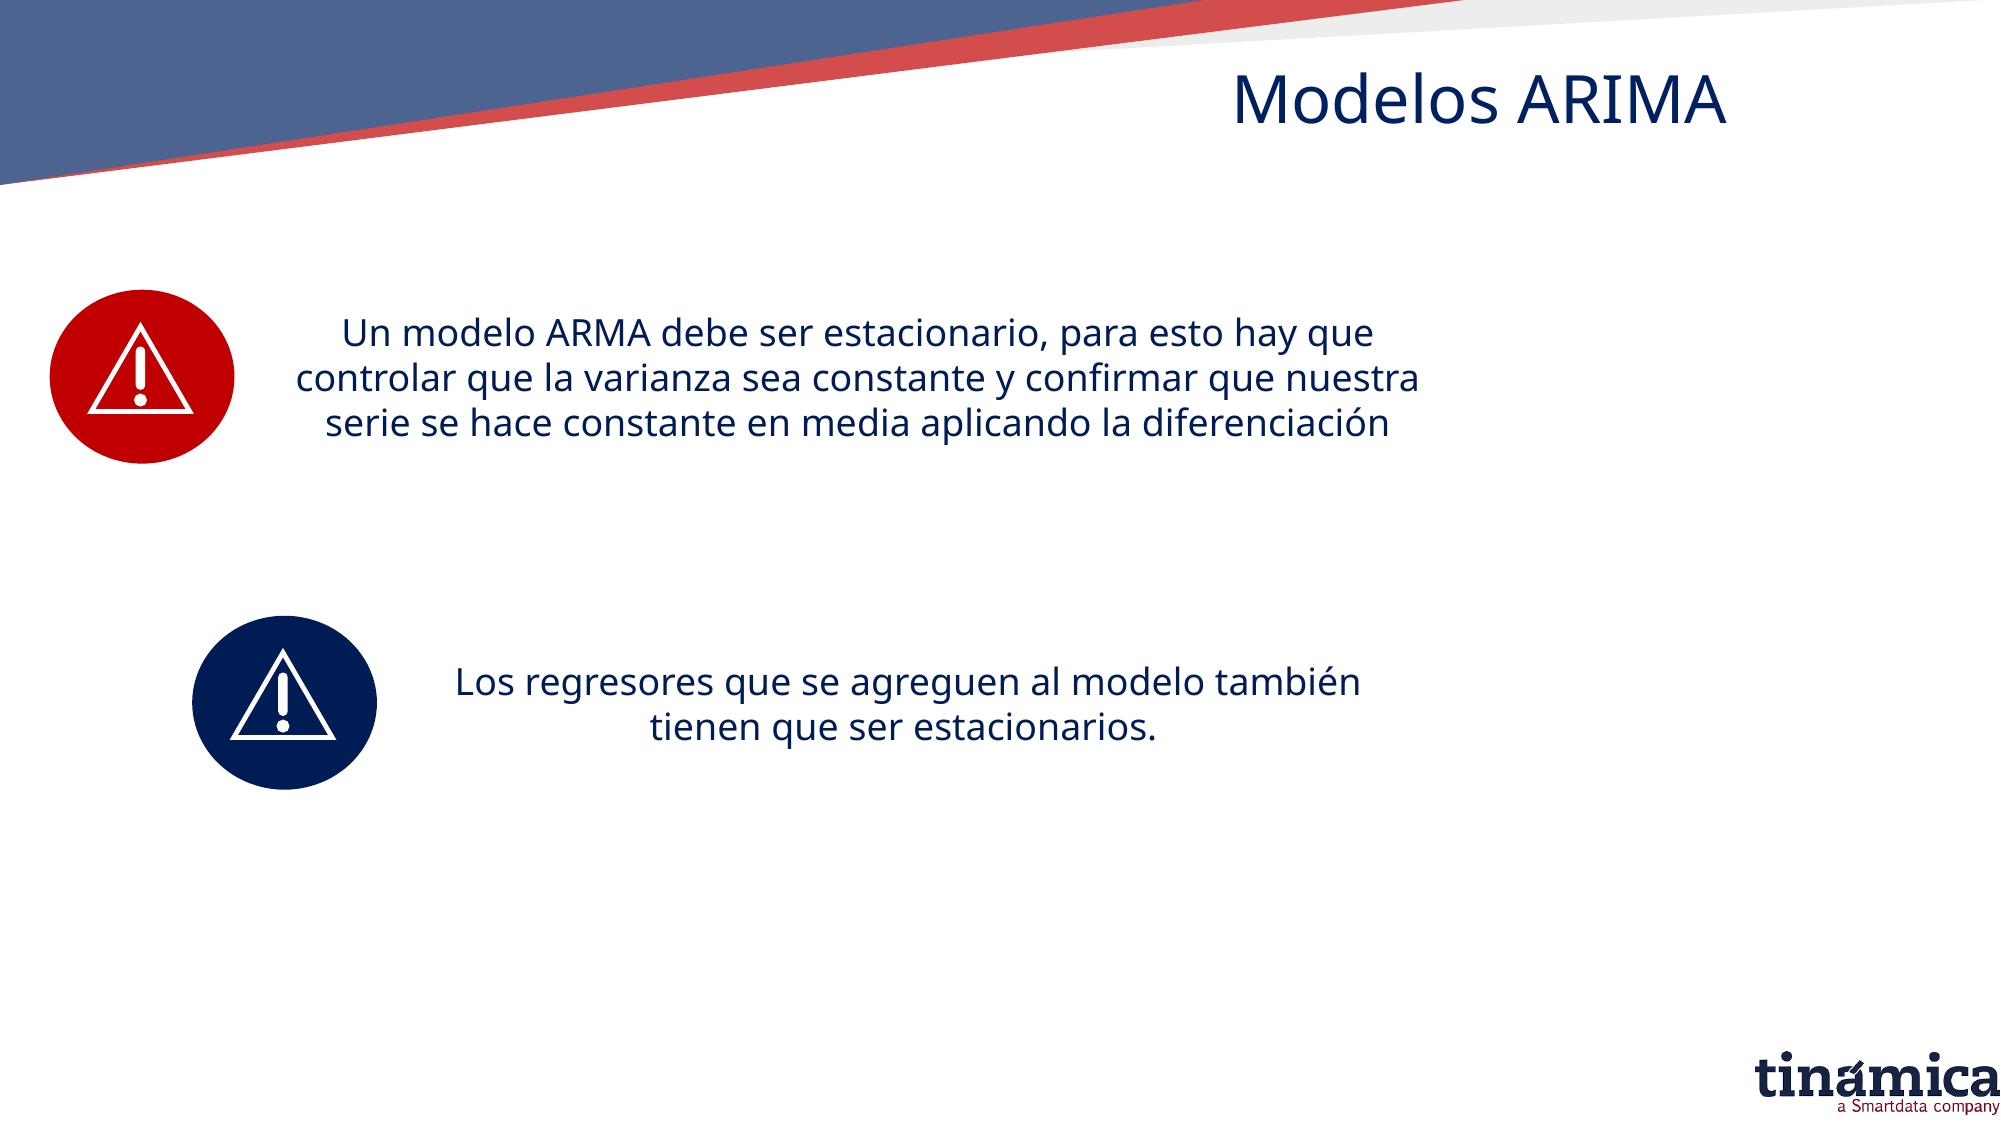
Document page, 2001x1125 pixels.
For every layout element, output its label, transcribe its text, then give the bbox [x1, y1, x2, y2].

text_box Modelos ARIMA [939, 49, 2000, 145]
text_box Los regresores que se agreguen al modelo también tienen que ser estacionarios. [377, 637, 1442, 768]
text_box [192, 615, 377, 790]
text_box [49, 289, 235, 464]
picture [1755, 1051, 2000, 1115]
text_box Un modelo ARMA debe ser estacionario, para esto hay que controlar que la varianza sea constante y confirmar que nuestra serie se hace constante en media aplicando la diferenciación [236, 311, 1481, 442]
